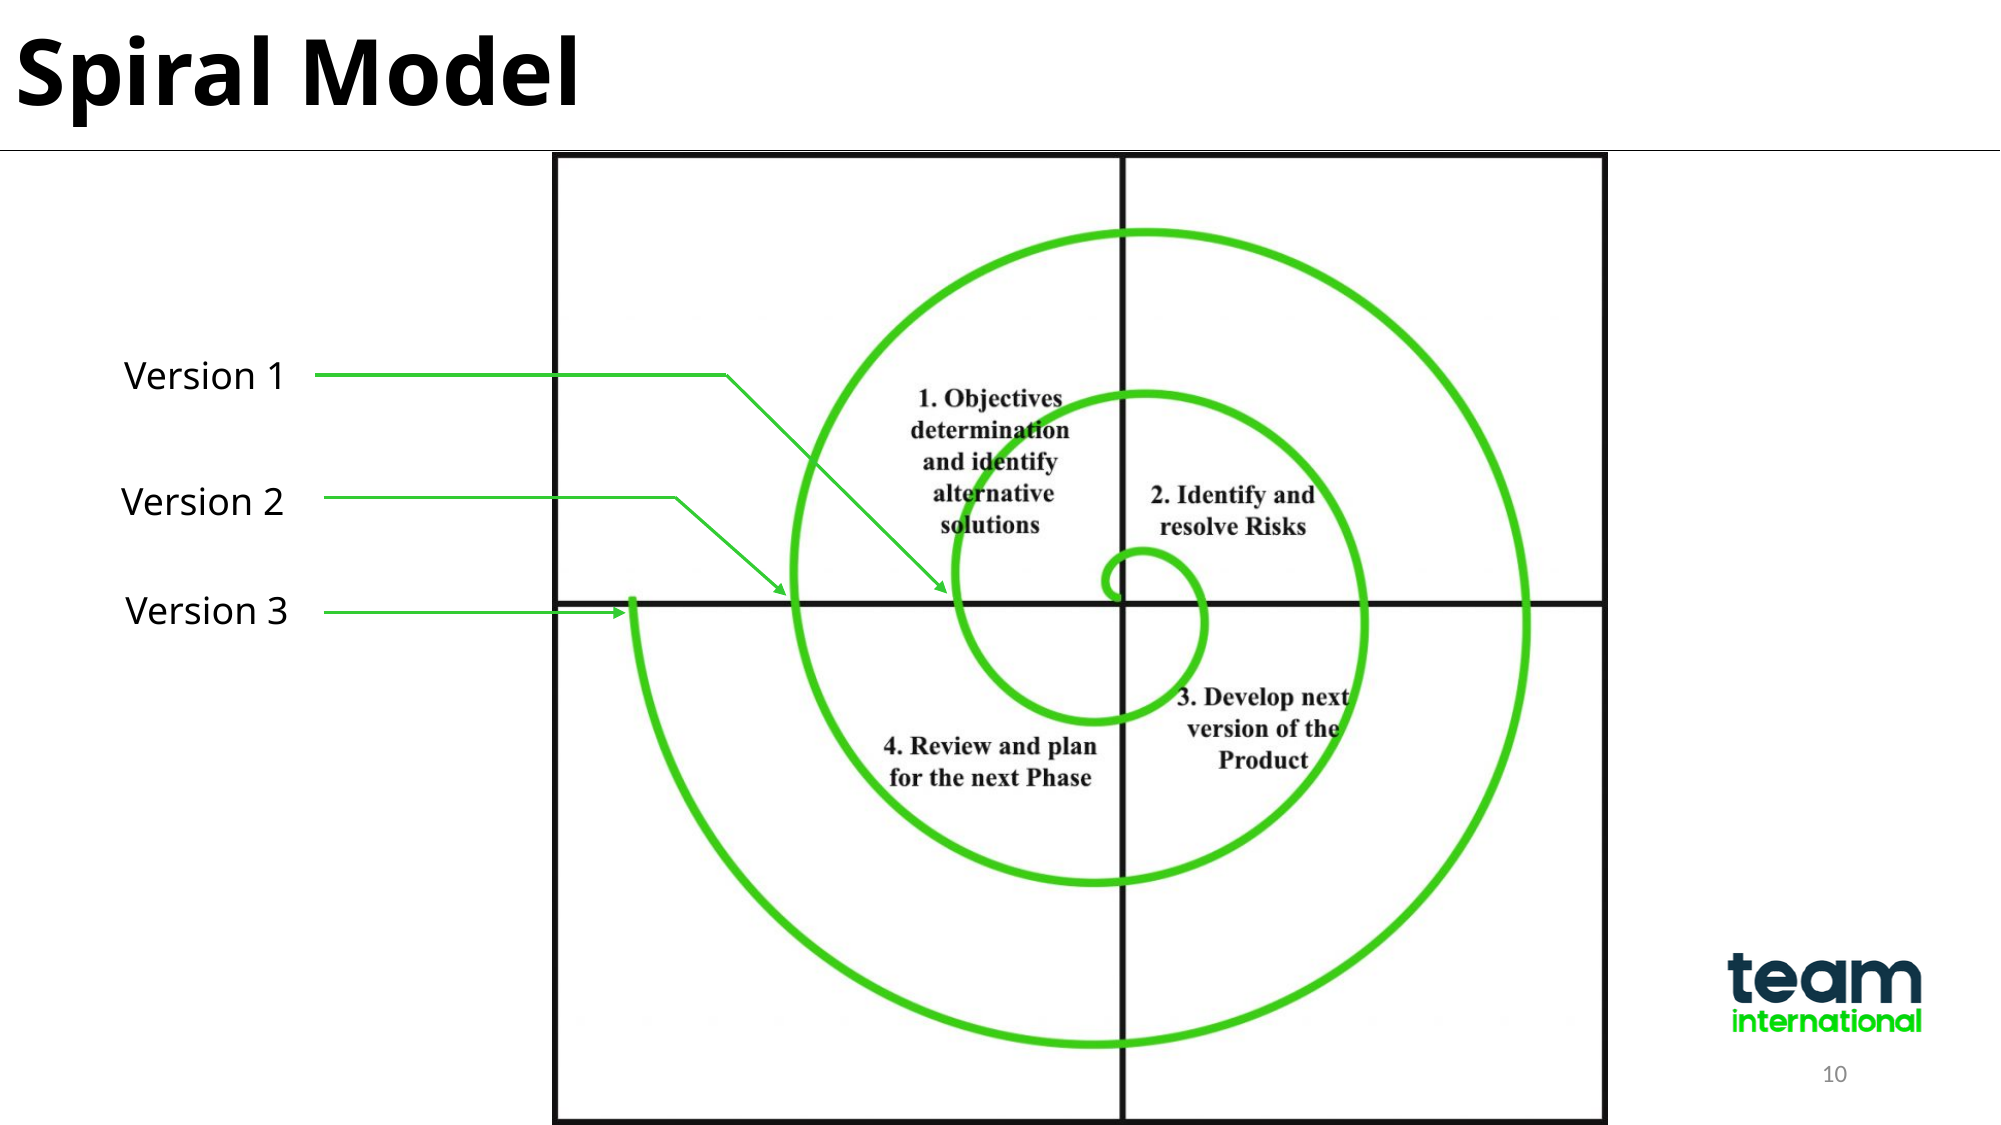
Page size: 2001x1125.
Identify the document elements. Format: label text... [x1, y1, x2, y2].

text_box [726, 374, 948, 594]
text_box Version 3 [110, 579, 347, 640]
slide_number 10 [1608, 1042, 1863, 1103]
picture [1716, 944, 1933, 1050]
text_box Version 2 [106, 470, 343, 531]
picture [552, 152, 1608, 1125]
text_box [674, 497, 787, 596]
picture [552, 376, 726, 497]
title Spiral Model [0, 0, 2000, 150]
text_box Version 1 [109, 344, 345, 405]
